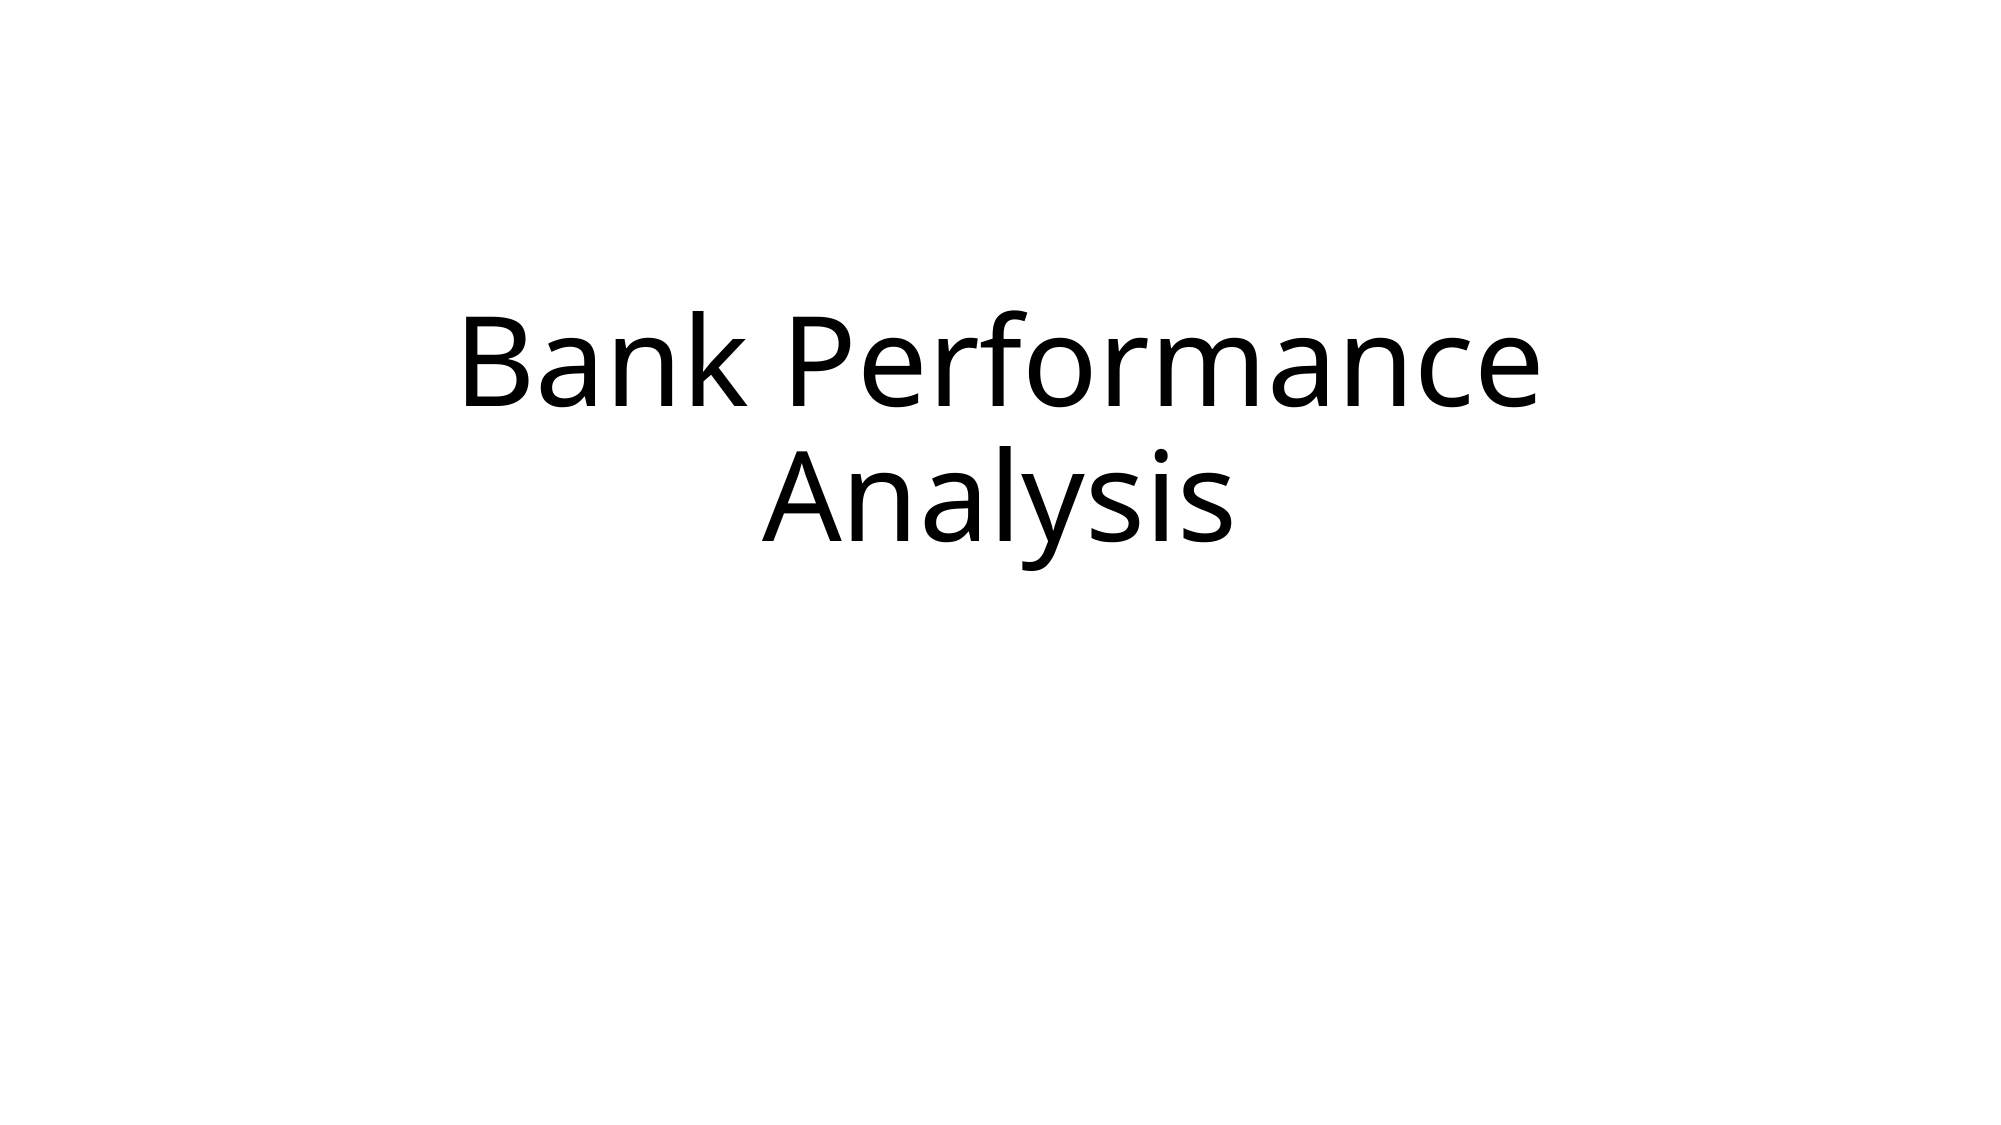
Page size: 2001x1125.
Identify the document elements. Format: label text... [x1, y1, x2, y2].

title Bank Performance Analysis [249, 184, 1750, 576]
